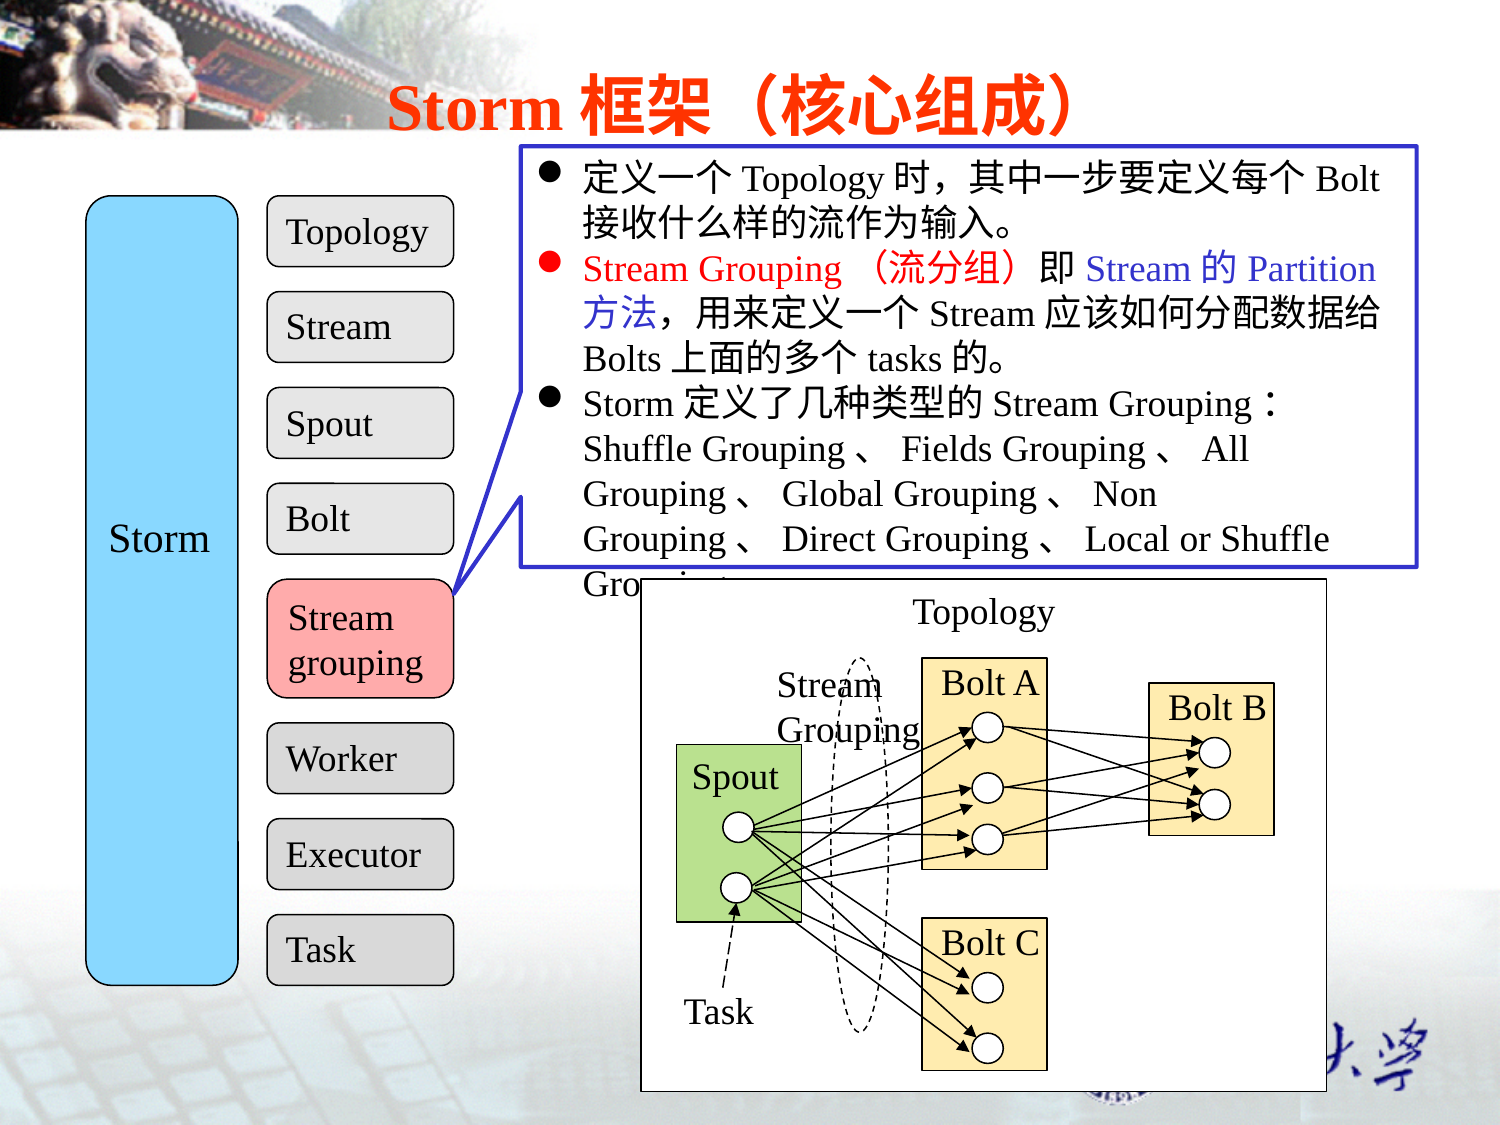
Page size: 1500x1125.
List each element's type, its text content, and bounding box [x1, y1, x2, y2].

text_box 定义一个Topology时，其中一步要定义每个Bolt接收什么样的流作为输入。 Stream Grouping（流分组）即Stream的Partition方法，用来定义一个Stream应该如何分配数据给Bolts上面的多个tasks的。 Storm定义了几种类型的Stream Grouping：Shuffle Grouping、Fields Grouping、All Grouping、Global Grouping、Non Grouping、Direct Grouping、Local or Shuffle Grouping…… [458, 144, 1419, 592]
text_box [85, 195, 454, 986]
title Storm框架（核心组成） [112, 30, 1388, 169]
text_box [640, 578, 1327, 1092]
picture [0, 0, 1500, 1125]
